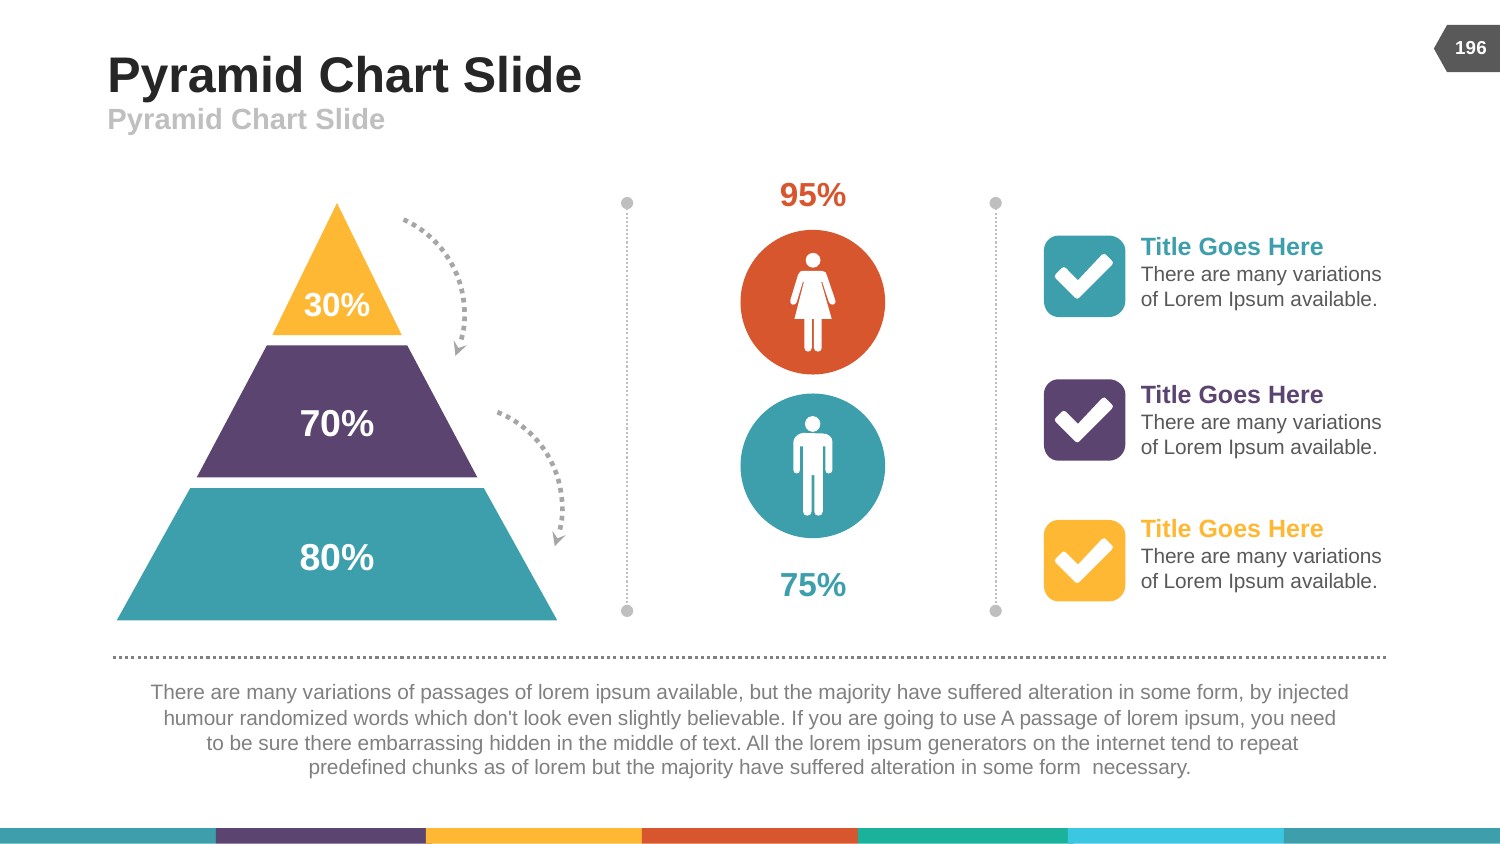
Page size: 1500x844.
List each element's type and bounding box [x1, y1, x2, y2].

title [107, 43, 1033, 102]
text_box [114, 343, 565, 623]
text_box [270, 200, 466, 356]
text_box [113, 679, 1387, 780]
text_box [1043, 371, 1426, 467]
text_box [740, 393, 886, 539]
text_box [777, 563, 848, 604]
text_box [740, 229, 886, 375]
list [107, 101, 783, 135]
text_box [1043, 223, 1426, 319]
slide_number [1439, 24, 1500, 70]
text_box [777, 173, 848, 214]
text_box [1043, 505, 1426, 602]
